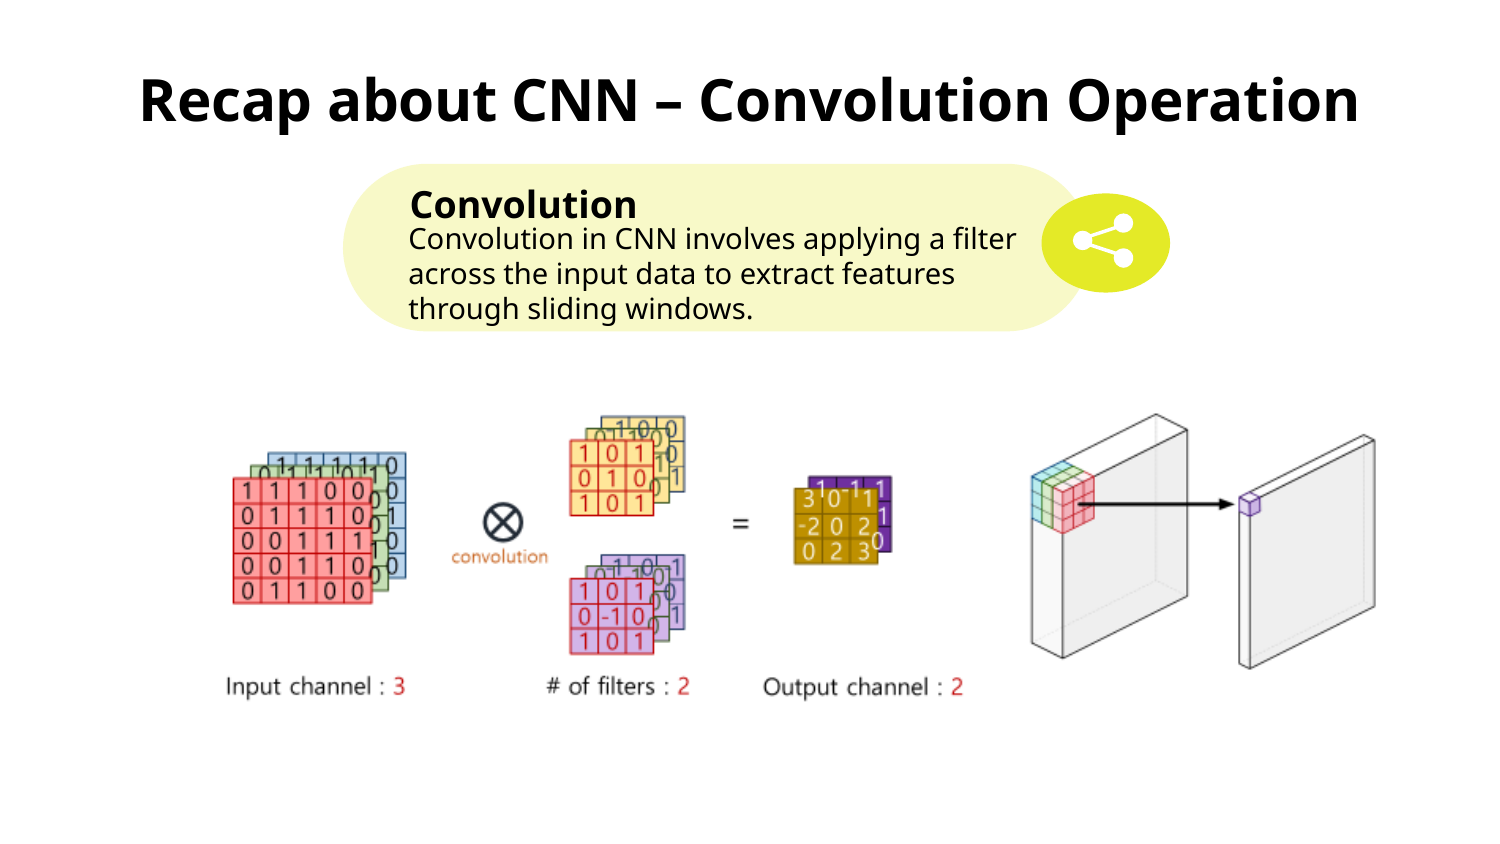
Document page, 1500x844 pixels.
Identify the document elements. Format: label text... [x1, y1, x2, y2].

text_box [393, 175, 1056, 300]
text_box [342, 163, 1171, 332]
picture [173, 380, 1436, 762]
title Recap about CNN – Convolution Operation [75, 67, 1425, 129]
